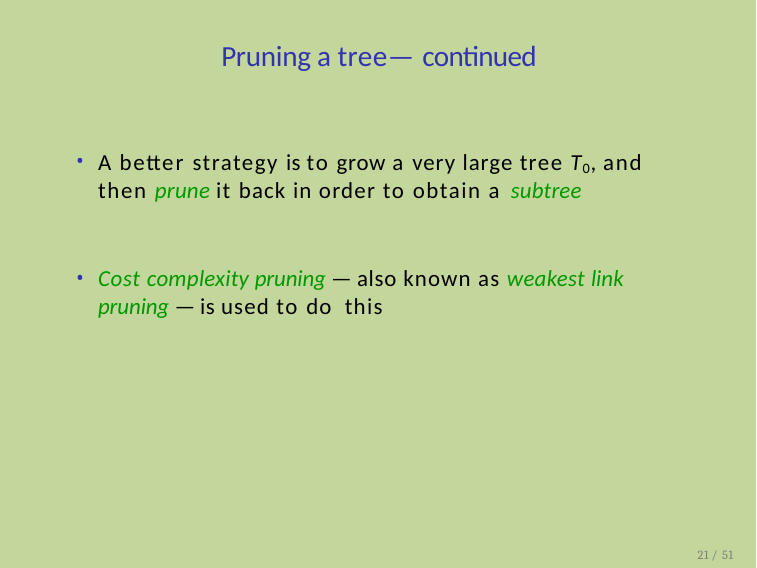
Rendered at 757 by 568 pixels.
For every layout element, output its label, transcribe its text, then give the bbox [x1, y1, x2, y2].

text_box A better strategy is to grow a very large tree T0, and then prune it back in order to obtain a subtree Cost complexity pruning — also known as weakest link pruning — is used to do this [61, 143, 694, 319]
title Pruning a tree— continued [201, 34, 555, 133]
slide_number 21 / 51 [691, 548, 743, 568]
